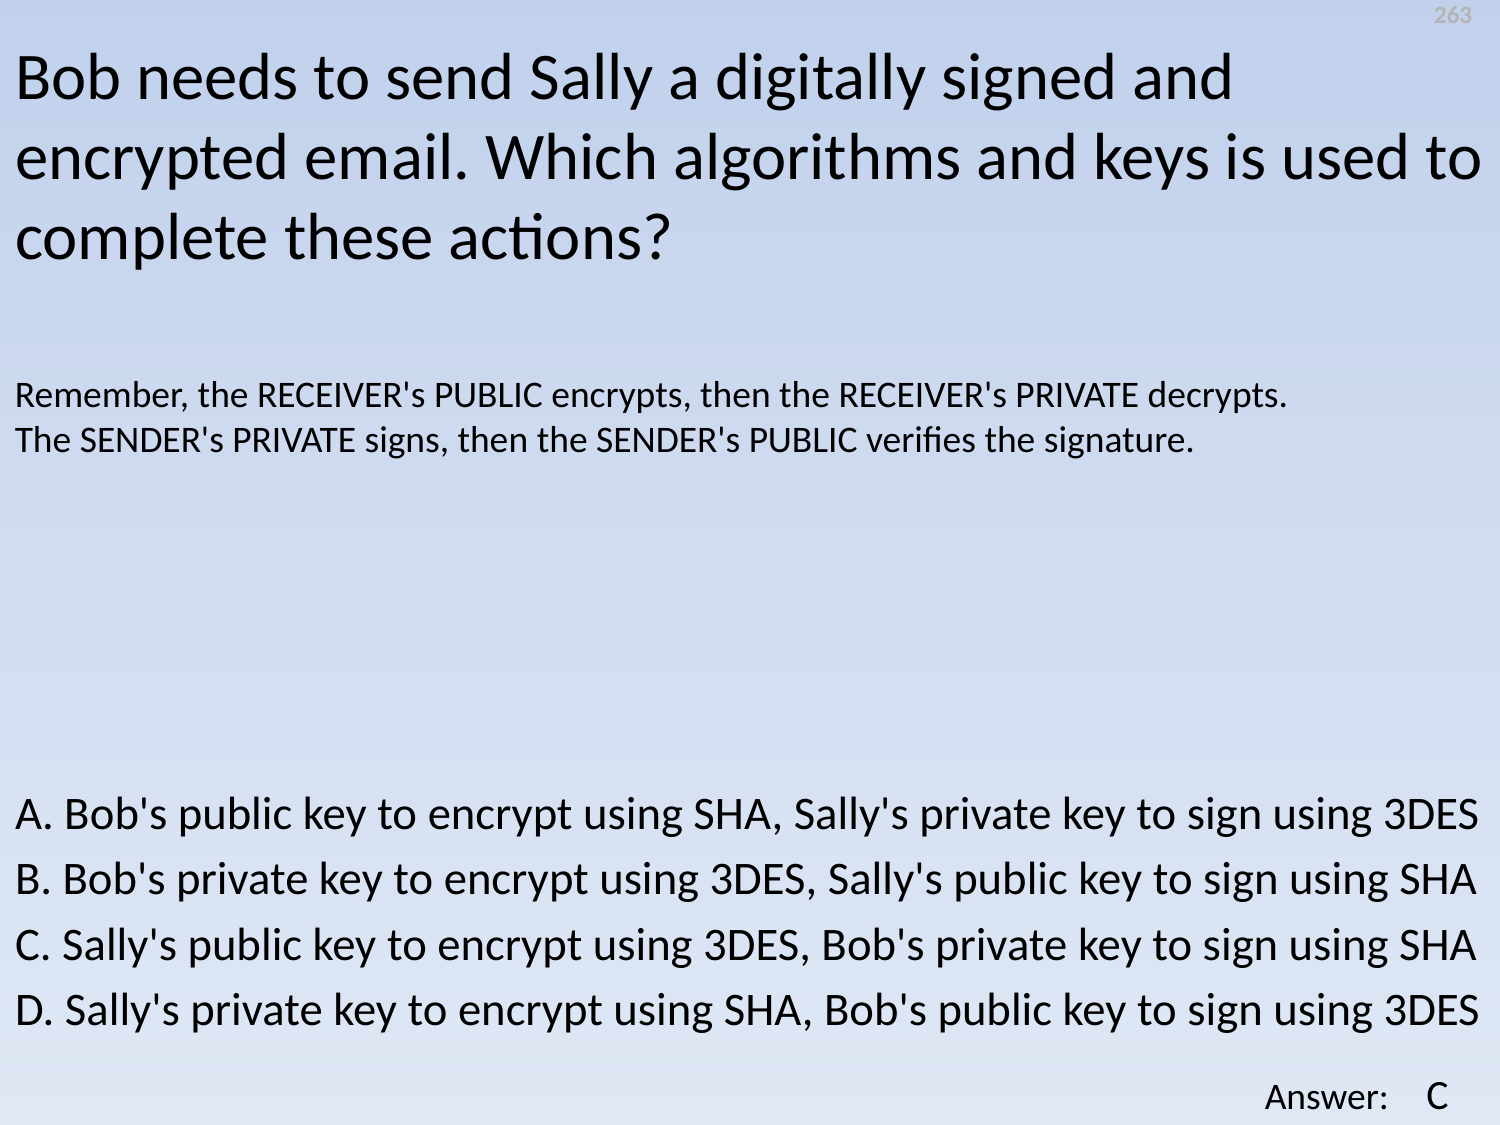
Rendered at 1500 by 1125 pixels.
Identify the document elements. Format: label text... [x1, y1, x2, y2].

text_box Remember, the RECEIVER's PUBLIC encrypts, then the RECEIVER's PRIVATE decrypts. The SENDER's PRIVATE signs, then the SENDER's PUBLIC verifies the signature. [0, 362, 1500, 468]
list A. Bob's public key to encrypt using SHA, Sally's private key to sign using 3DES B. Bob's private key to encrypt using 3DES, Sally's public key to sign using SHA C. Sally's public key to encrypt using 3DES, Bob's private key to sign using SHA D. Sally's private key to encrypt using SHA, Bob's public key to sign using 3DES [0, 774, 1500, 1125]
slide_number 263 [1412, 0, 1488, 28]
list Bob needs to send Sally a digitally signed and encrypted email. Which algorithms and keys is used to complete these actions? [0, 24, 1500, 288]
list C [1374, 1060, 1500, 1123]
